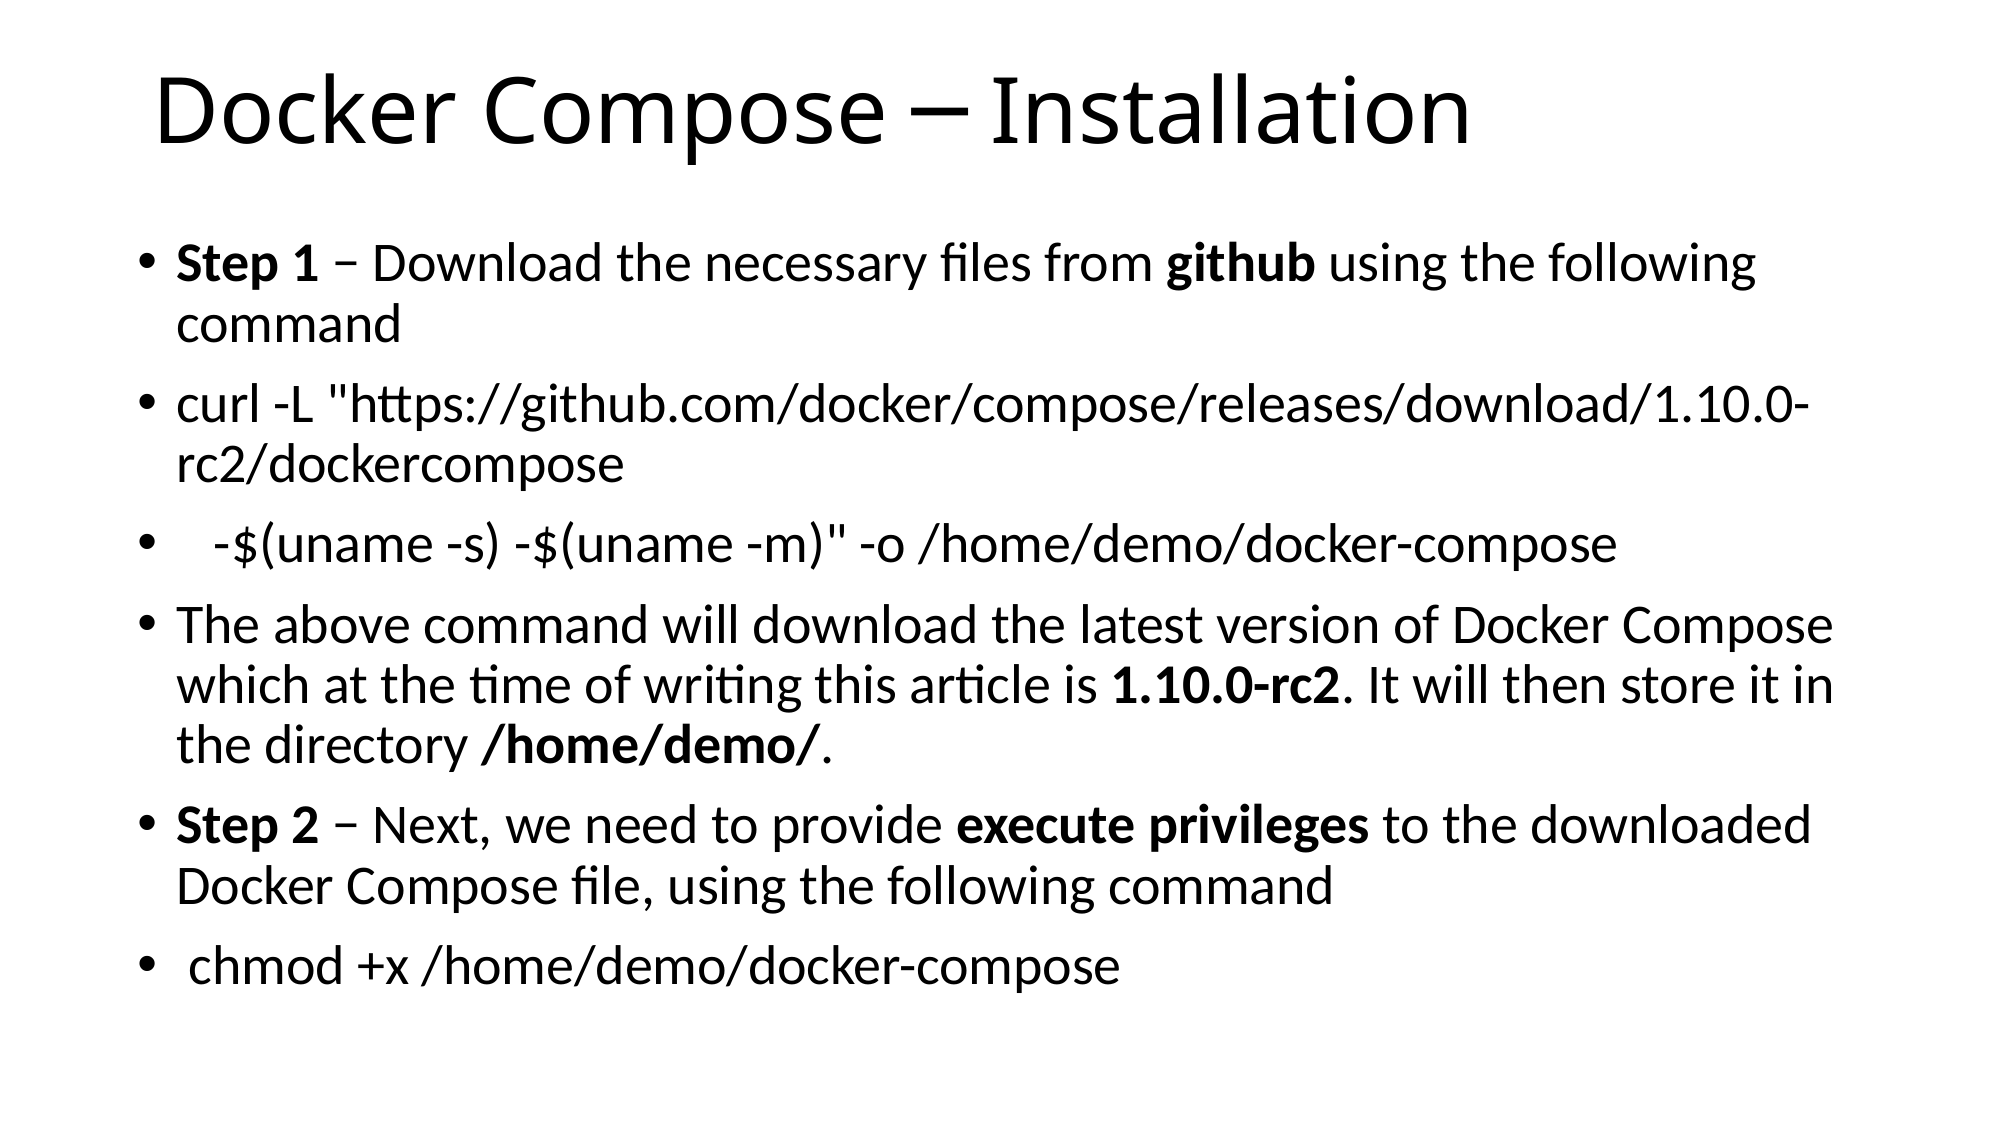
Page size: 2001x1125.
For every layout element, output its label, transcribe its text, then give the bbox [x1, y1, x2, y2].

title Docker Compose ─ Installation [137, 59, 1863, 226]
list Step 1 − Download the necessary files from github using the following command curl -L "https://github.com/docker/compose/releases/download/1.10.0-rc2/dockercompose -$(uname -s) -$(uname -m)" -o /home/demo/docker-compose The above command will download the latest version of Docker Compose which at the time of writing this article is 1.10.0-rc2. It will then store it in the directory /home/demo/. Step 2 − Next, we need to provide execute privileges to the downloaded Docker Compose file, using the following command chmod +x /home/demo/docker-compose [122, 226, 1863, 1014]
